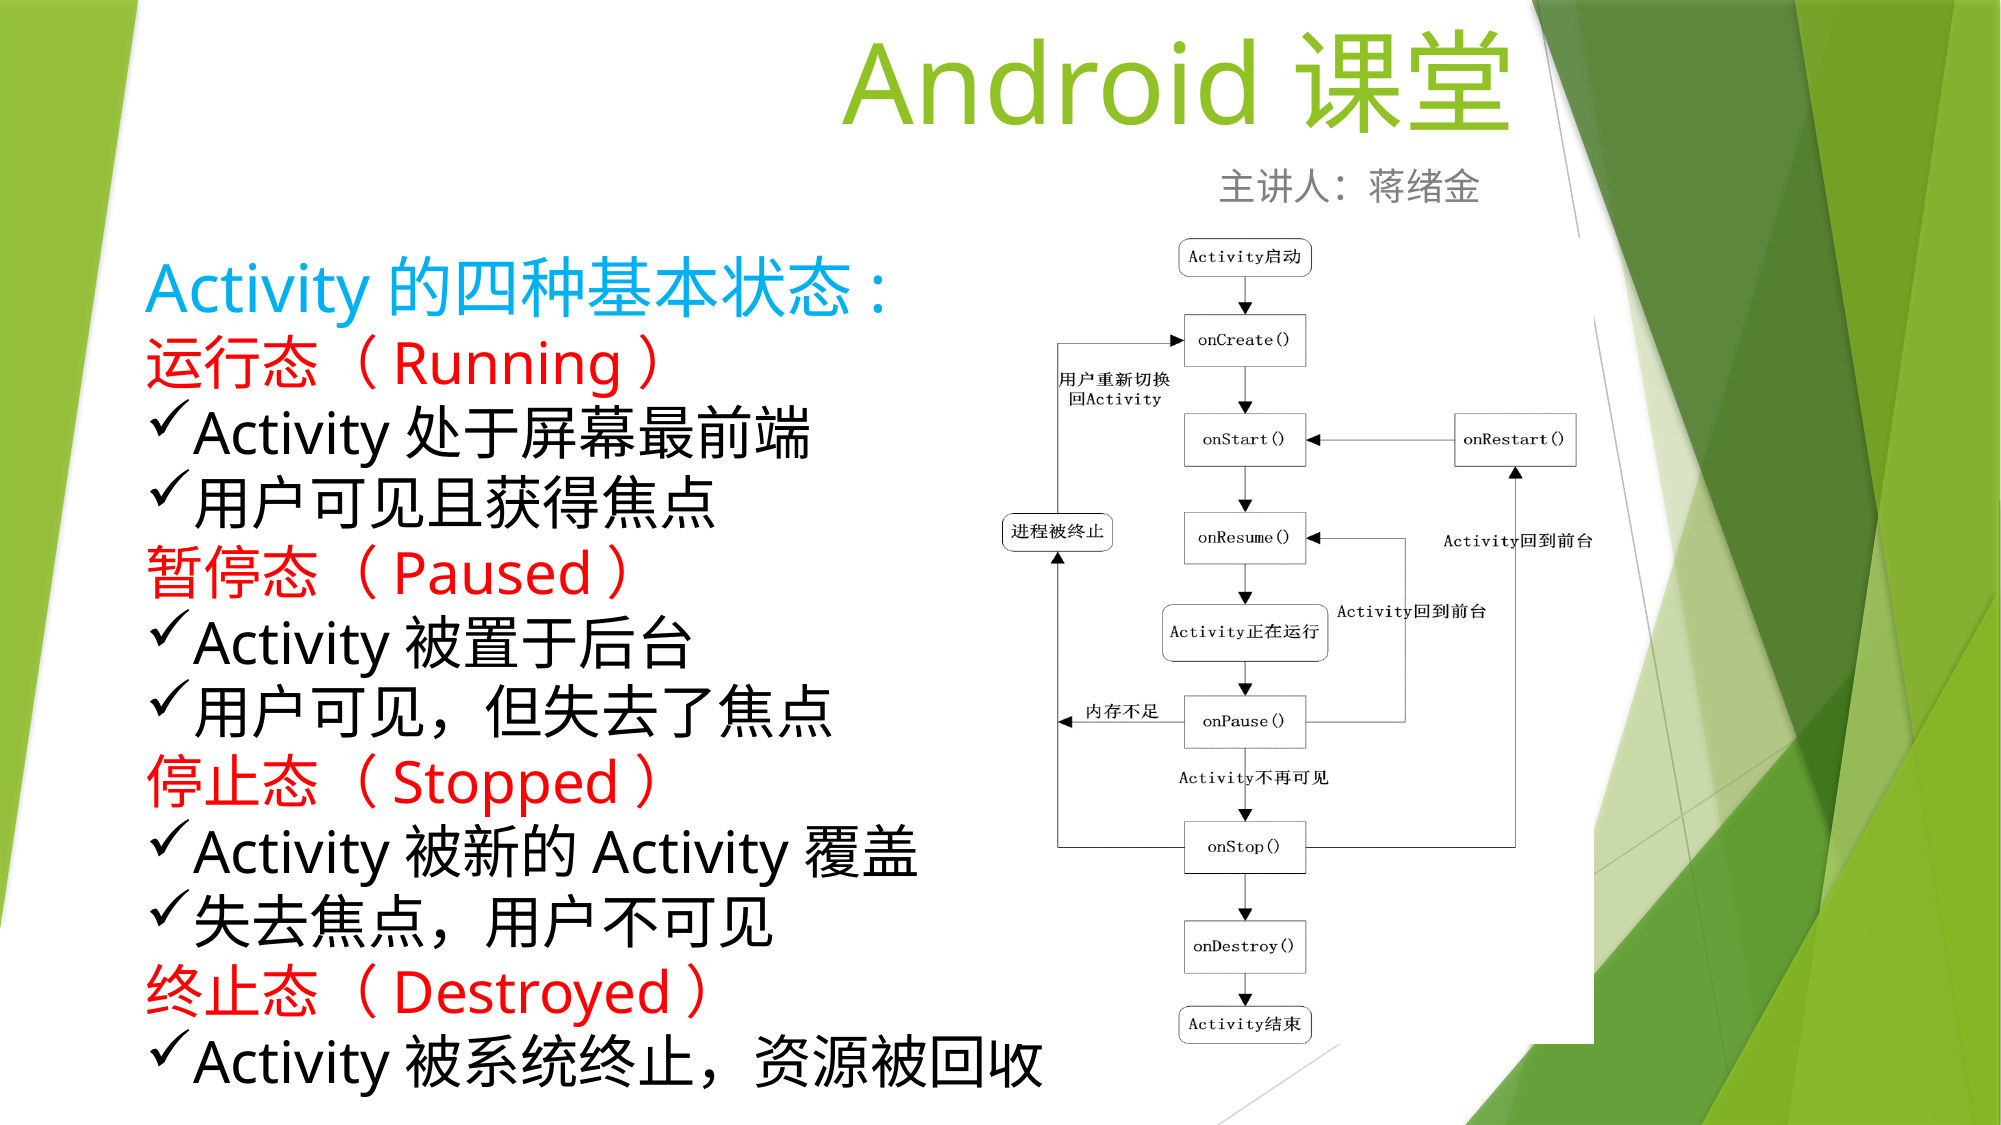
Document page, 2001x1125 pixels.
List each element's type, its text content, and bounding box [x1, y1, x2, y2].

picture [1002, 237, 1594, 1045]
title Android课堂 [256, 0, 1531, 155]
subtitle 主讲人：蒋绪金 [210, 154, 1514, 238]
text_box Activity的四种基本状态: 运行态（Running） Activity处于屏幕最前端 用户可见且获得焦点 暂停态（Paused） Activity被置于后台 用户可见，但失去了焦点 停止态（Stopped） Activity被新的Activity覆盖 失去焦点，用户不可见 终止态（Destroyed） Activity被系统终止，资源被回收 [130, 238, 1514, 1103]
